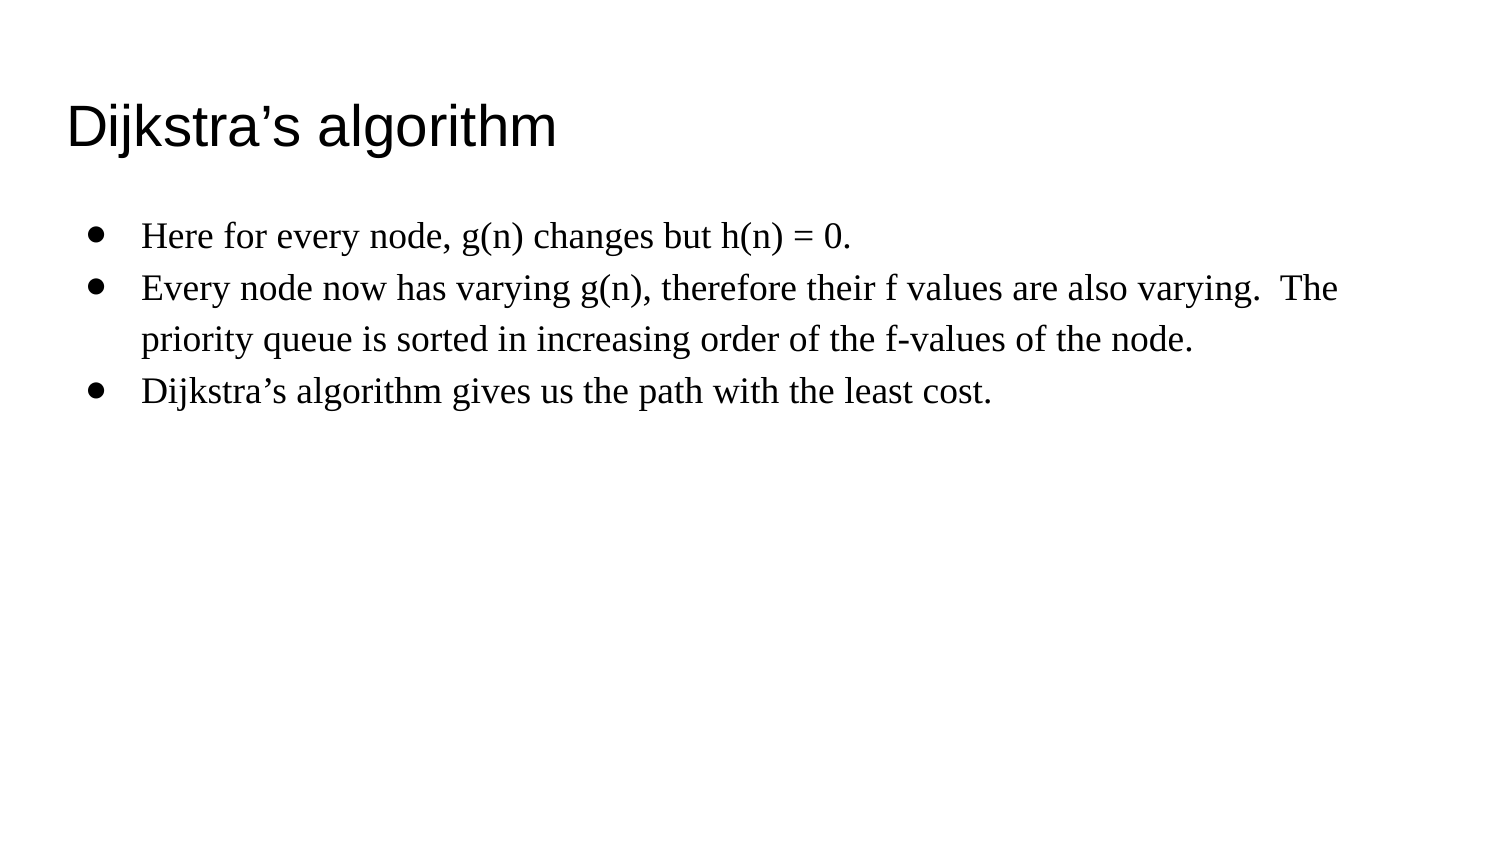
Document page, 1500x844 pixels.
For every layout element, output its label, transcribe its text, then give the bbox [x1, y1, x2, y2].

title Dijkstra’s algorithm [51, 72, 750, 167]
list Here for every node, g(n) changes but h(n) = 0. Every node now has varying g(n), therefore their f values are also varying. The priority queue is sorted in increasing order of the f-values of the node. Dijkstra’s algorithm gives us the path with the least cost. [51, 189, 1449, 750]
